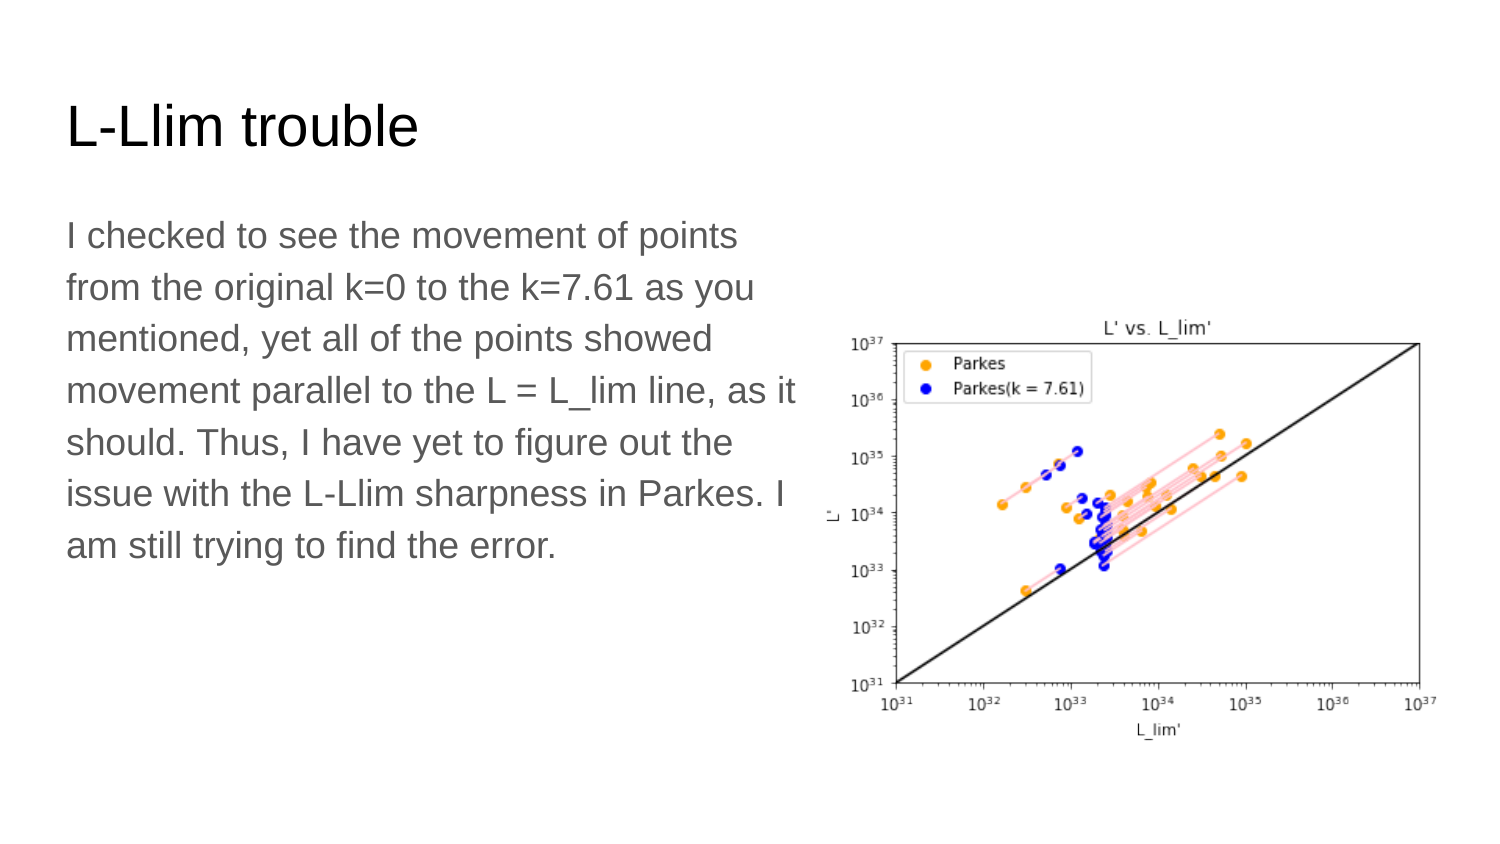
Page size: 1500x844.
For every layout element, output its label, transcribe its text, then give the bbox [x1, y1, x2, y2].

title L-Llim trouble [51, 72, 1449, 167]
list I checked to see the movement of points from the original k=0 to the k=7.61 as you mentioned, yet all of the points showed movement parallel to the L = L_lim line, as it should. Thus, I have yet to figure out the issue with the L-Llim sharpness in Parkes. I am still trying to find the error. [51, 189, 817, 750]
picture [815, 306, 1450, 750]
